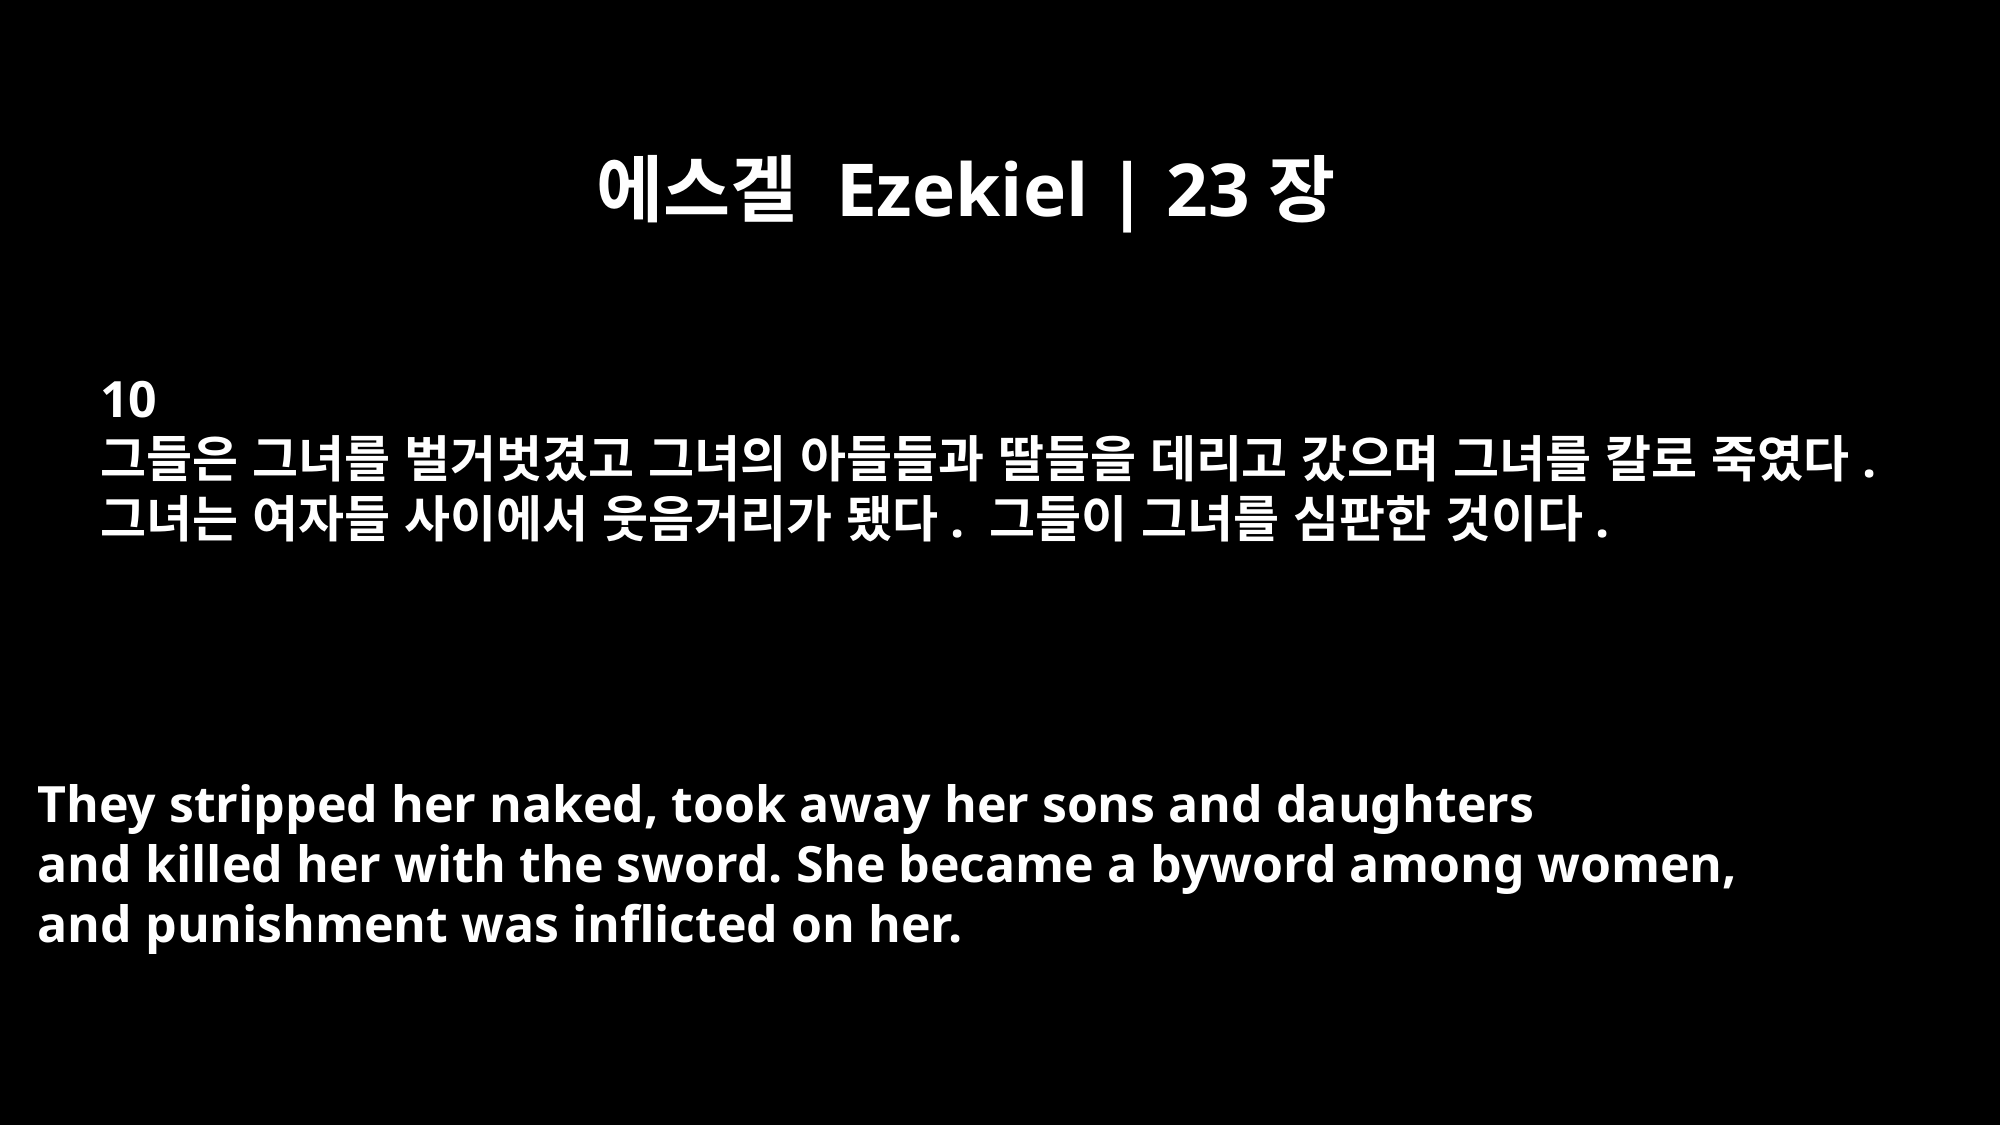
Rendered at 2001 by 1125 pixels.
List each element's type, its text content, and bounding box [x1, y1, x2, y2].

text_box 10 그들은 그녀를 벌거벗겼고 그녀의 아들들과 딸들을 데리고 갔으며 그녀를 칼로 죽였다. 그녀는 여자들 사이에서 웃음거리가 됐다. 그들이 그녀를 심판한 것이다. [85, 359, 1905, 555]
text_box 에스겔 Ezekiel | 23장 [581, 136, 1351, 239]
text_box They stripped her naked, took away her sons and daughters and killed her with the sword. She became a byword among women, and punishment was inflicted on her. [22, 764, 1766, 960]
